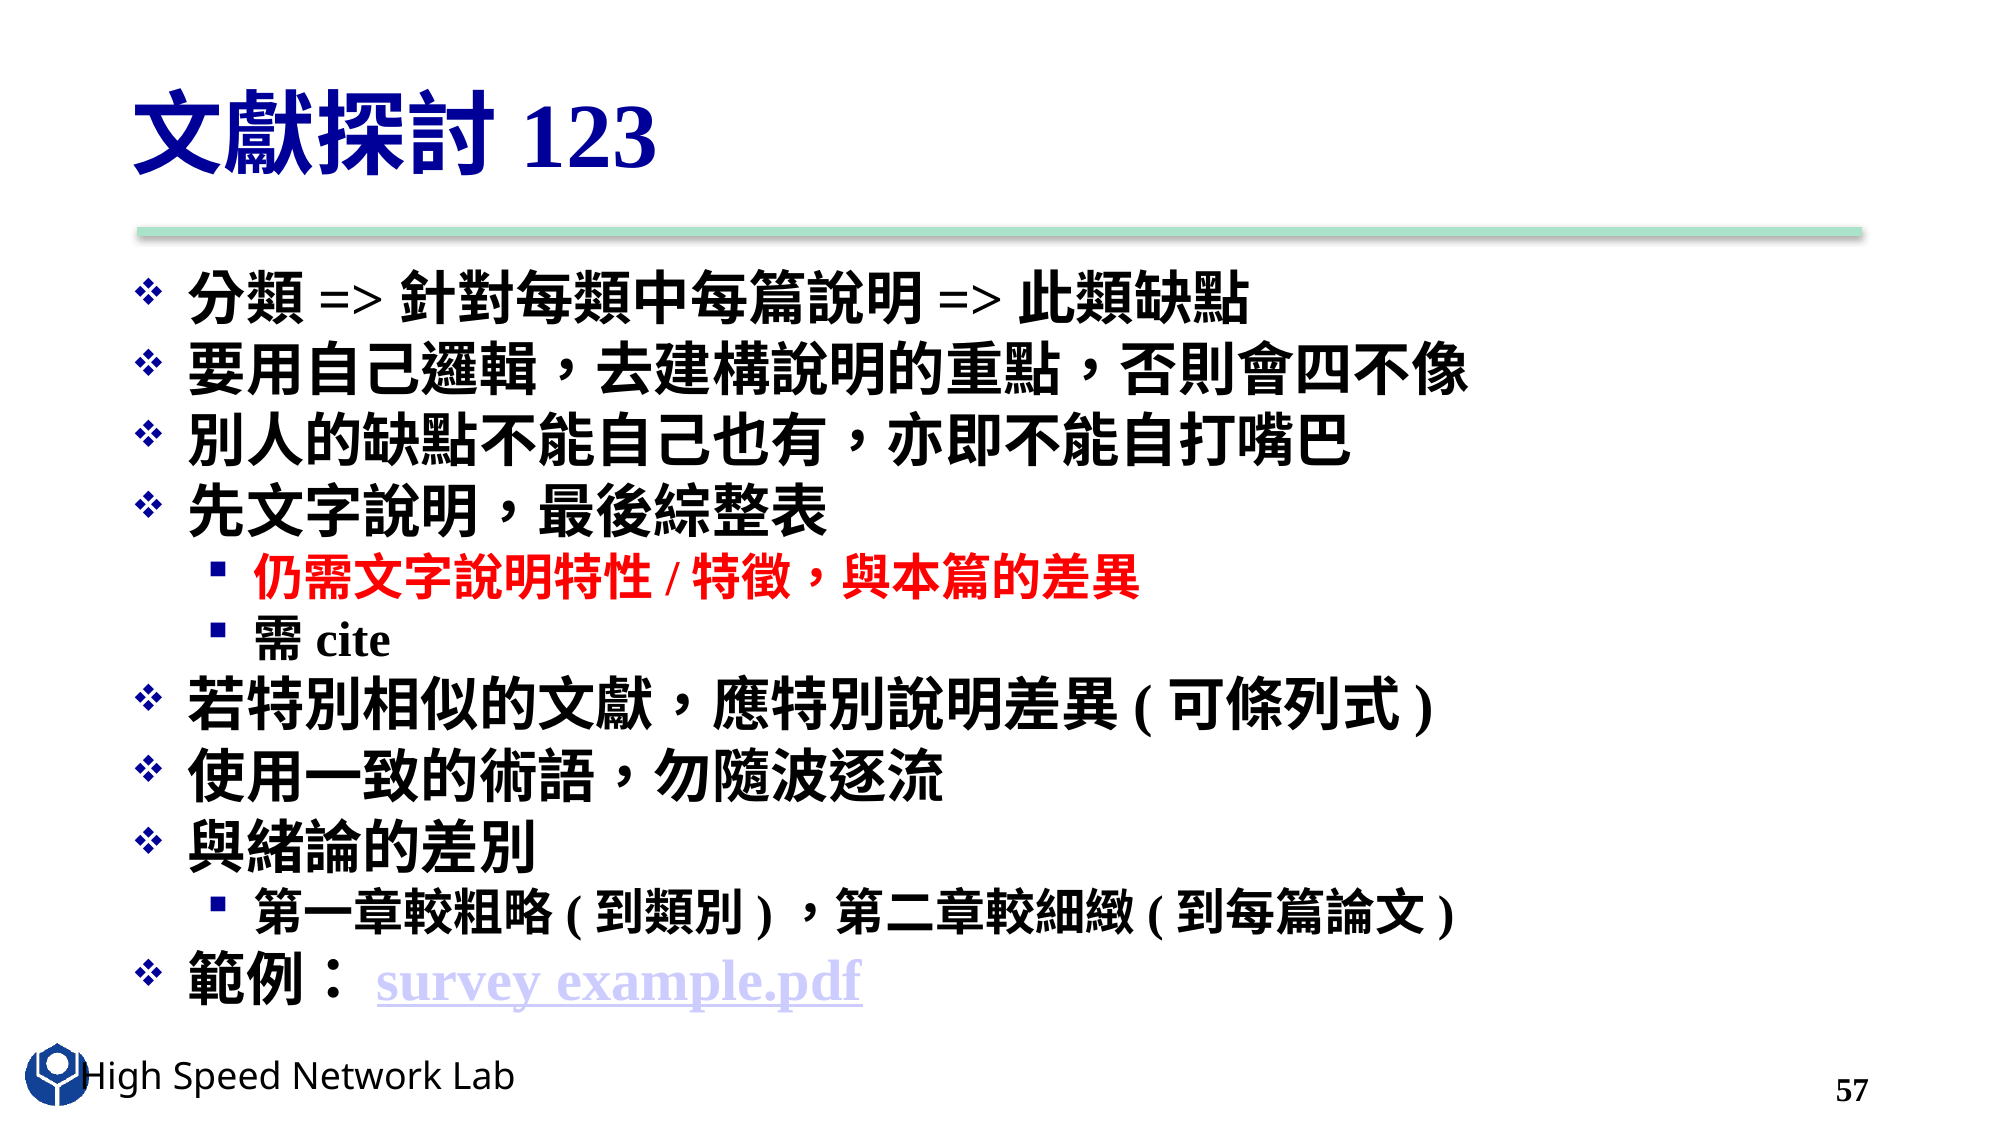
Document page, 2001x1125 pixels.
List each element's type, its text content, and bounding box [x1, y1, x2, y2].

title 文獻探討123 [116, 37, 1817, 225]
slide_number 57 [1820, 1059, 1969, 1106]
list 分類=>針對每類中每篇說明=>此類缺點 要用自己邏輯，去建構說明的重點，否則會四不像 別人的缺點不能自己也有，亦即不能自打嘴巴 先文字說明，最後綜整表 仍需文字說明特性/特徵，與本篇的差異 需cite 若特別相似的文獻，應特別說明差異(可條列式) 使用一致的術語，勿隨波逐流 與緒論的差別 第一章較粗略(到類別)，第二章較細緻(到每篇論文) 範例：survey example.pdf [116, 264, 1817, 1027]
picture [25, 1043, 89, 1106]
